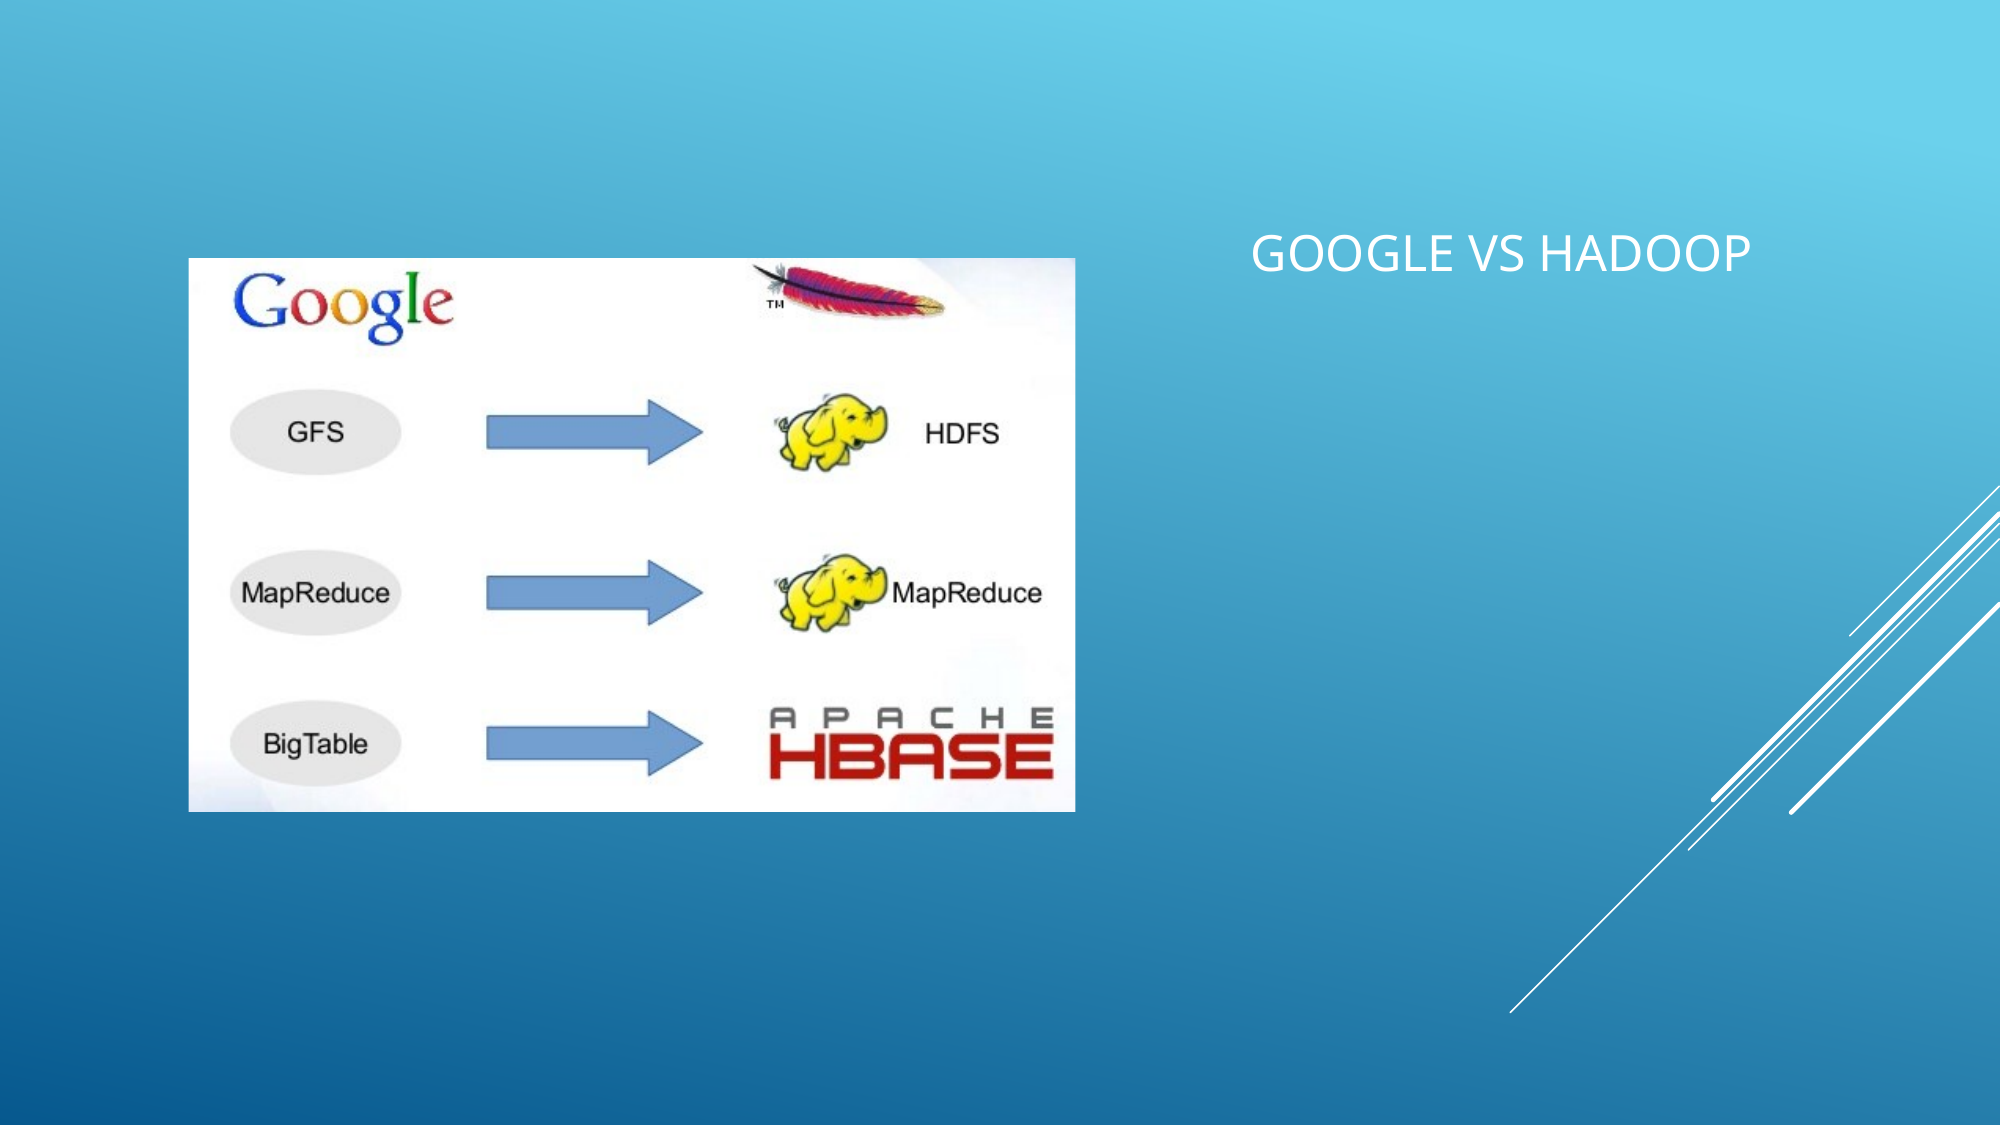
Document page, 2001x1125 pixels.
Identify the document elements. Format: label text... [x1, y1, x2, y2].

title GOOGLE vs HADOOP [1235, 101, 1791, 290]
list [188, 258, 1076, 813]
